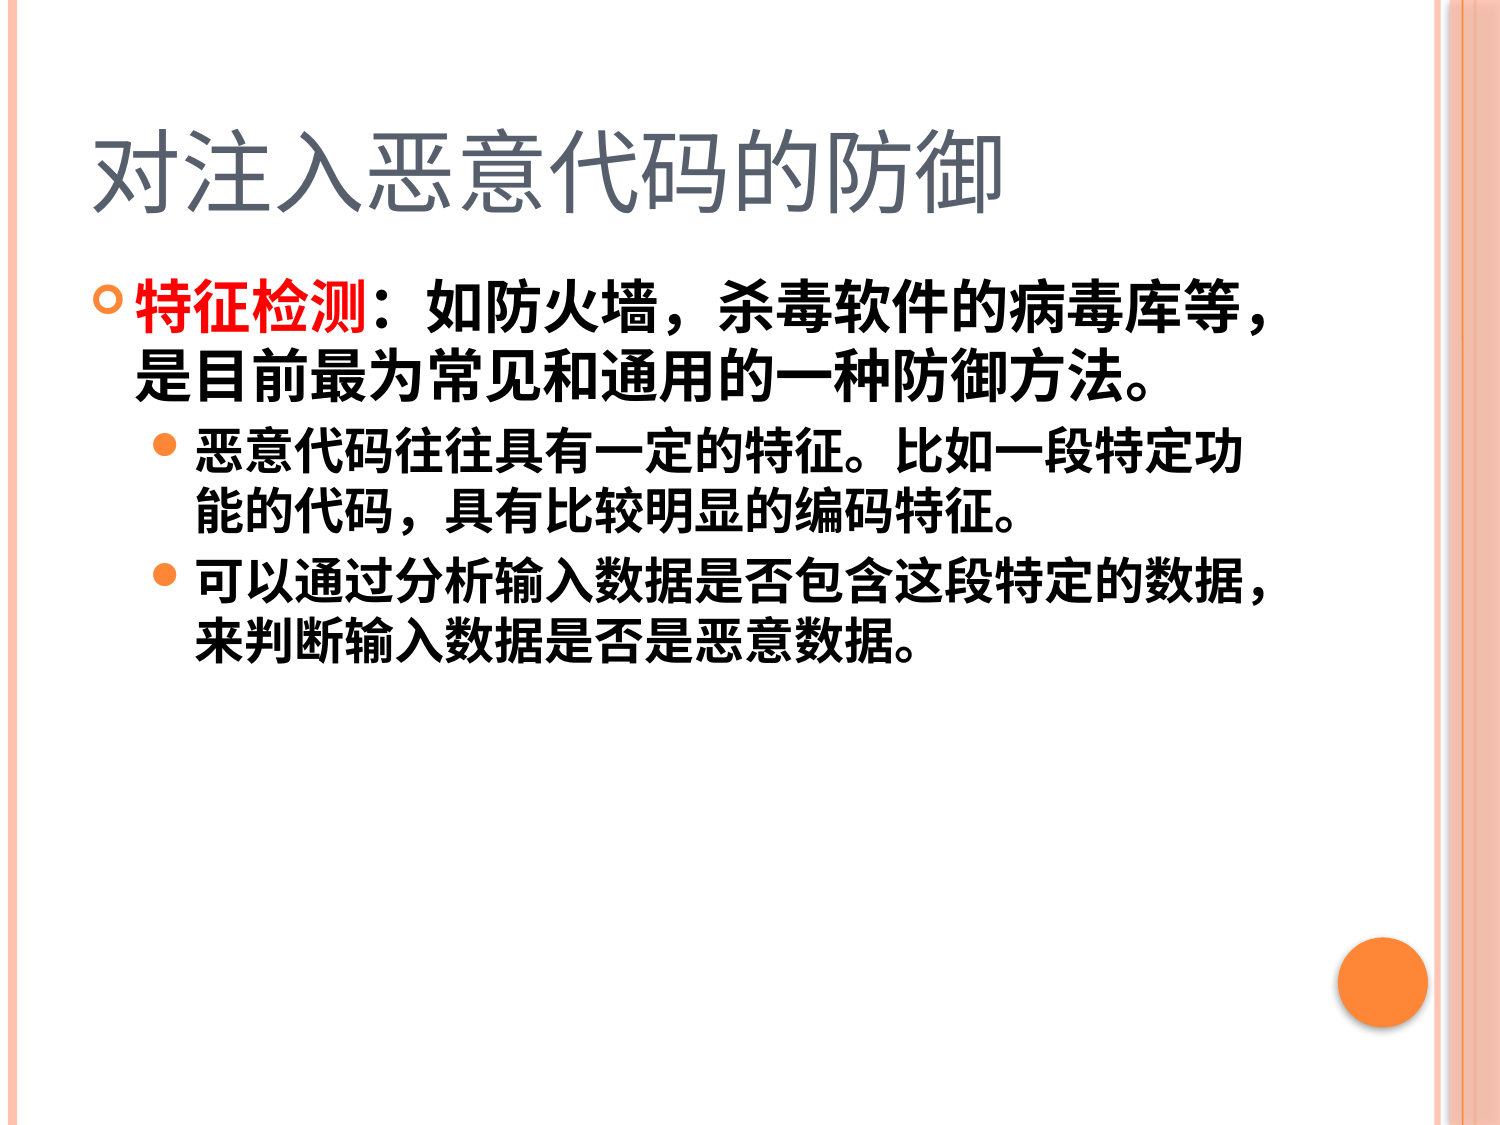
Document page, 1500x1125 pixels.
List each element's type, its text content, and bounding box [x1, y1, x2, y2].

list 特征检测：如防火墙，杀毒软件的病毒库等，是目前最为常见和通用的一种防御方法。 恶意代码往往具有一定的特征。比如一段特定功能的代码，具有比较明显的编码特征。 可以通过分析输入数据是否包含这段特定的数据，来判断输入数据是否是恶意数据。 [75, 262, 1300, 1062]
title 对注入恶意代码的防御 [75, 45, 1300, 233]
